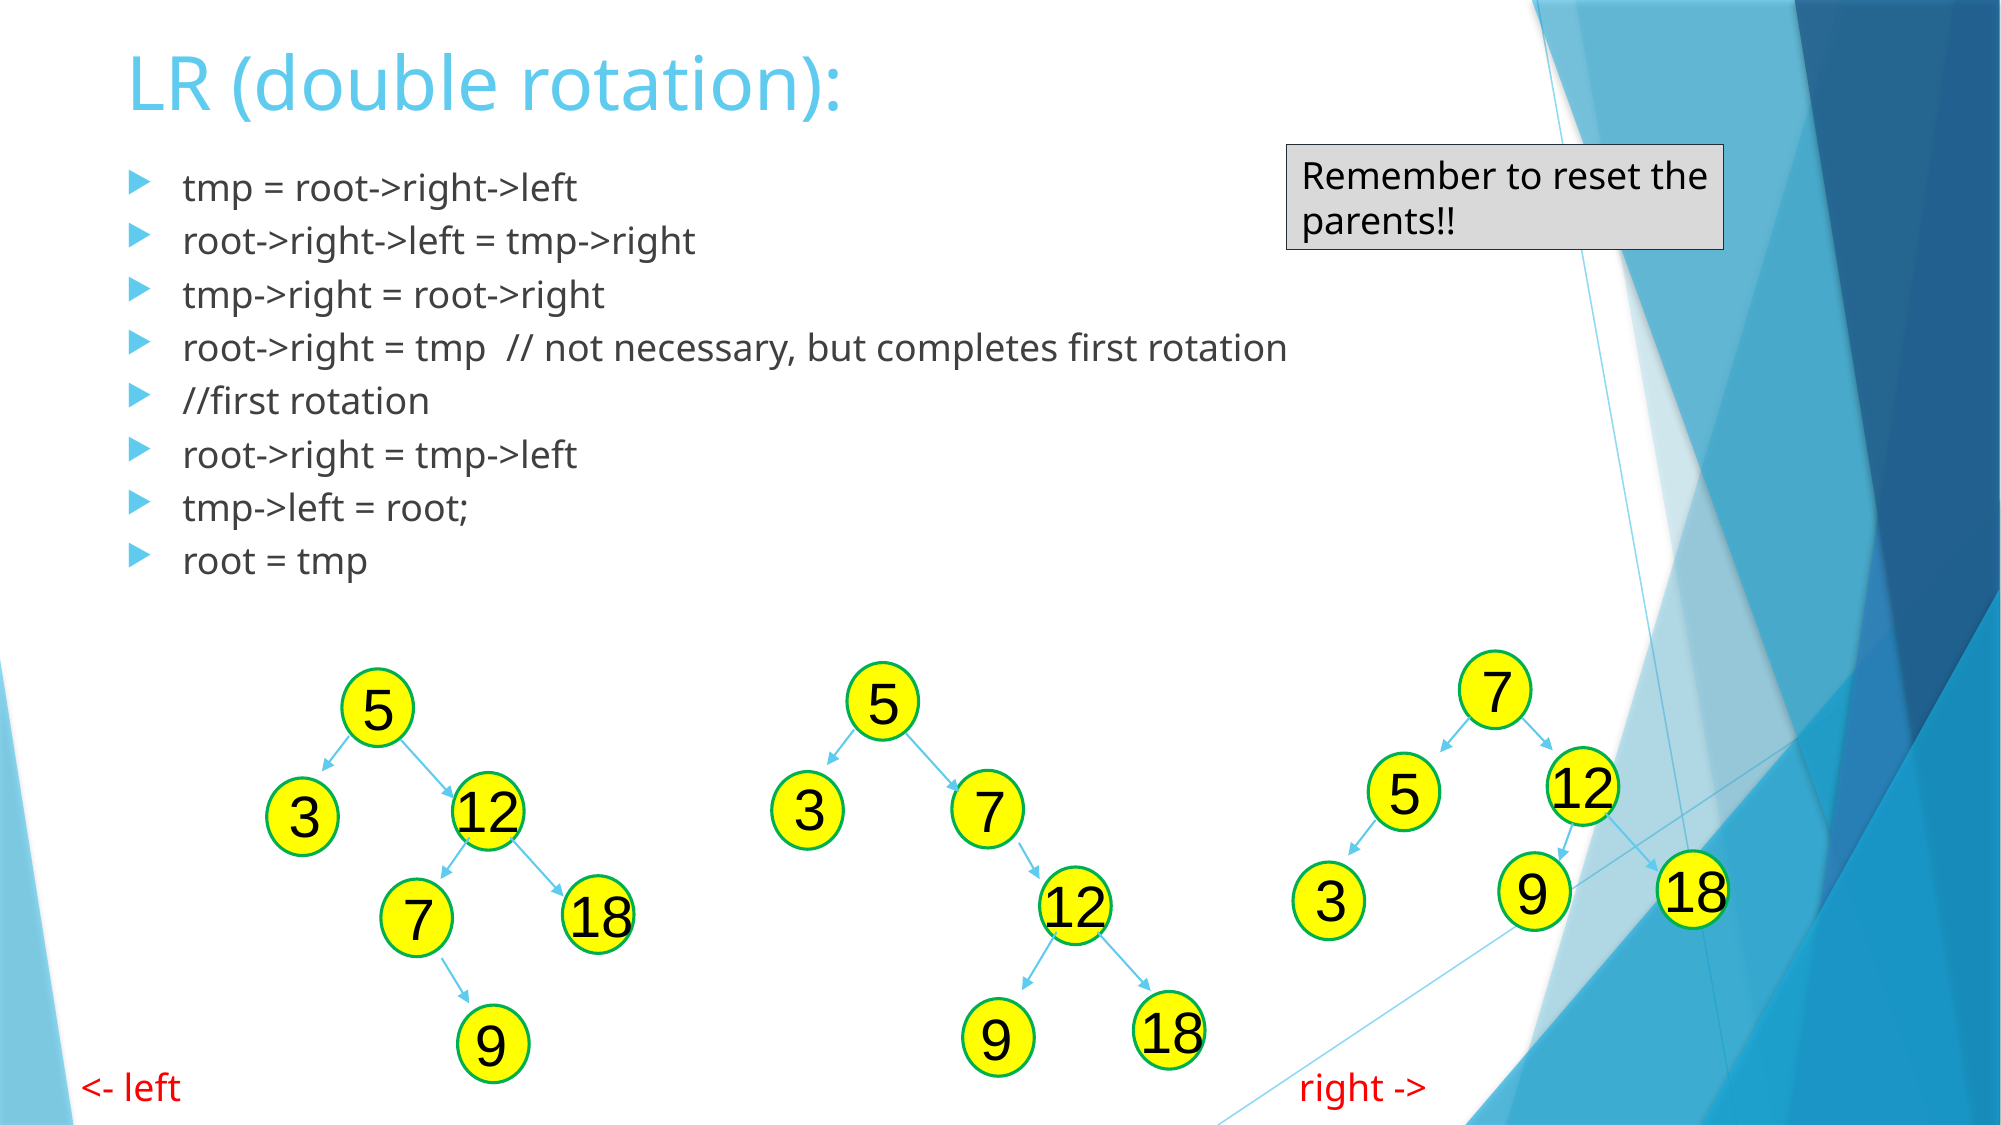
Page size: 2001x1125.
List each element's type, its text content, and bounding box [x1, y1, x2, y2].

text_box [266, 646, 1747, 1089]
footer <- left right -> [65, 1056, 1827, 1117]
list tmp = root->right->left root->right->left = tmp->right tmp->right = root->right root->right = tmp // not necessary, but completes first rotation //first rotation root->right = tmp->left tmp->left = root; root = tmp [111, 156, 1522, 874]
text_box Remember to reset the parents!! [1286, 144, 1724, 250]
title LR (double rotation): [111, 27, 1522, 156]
